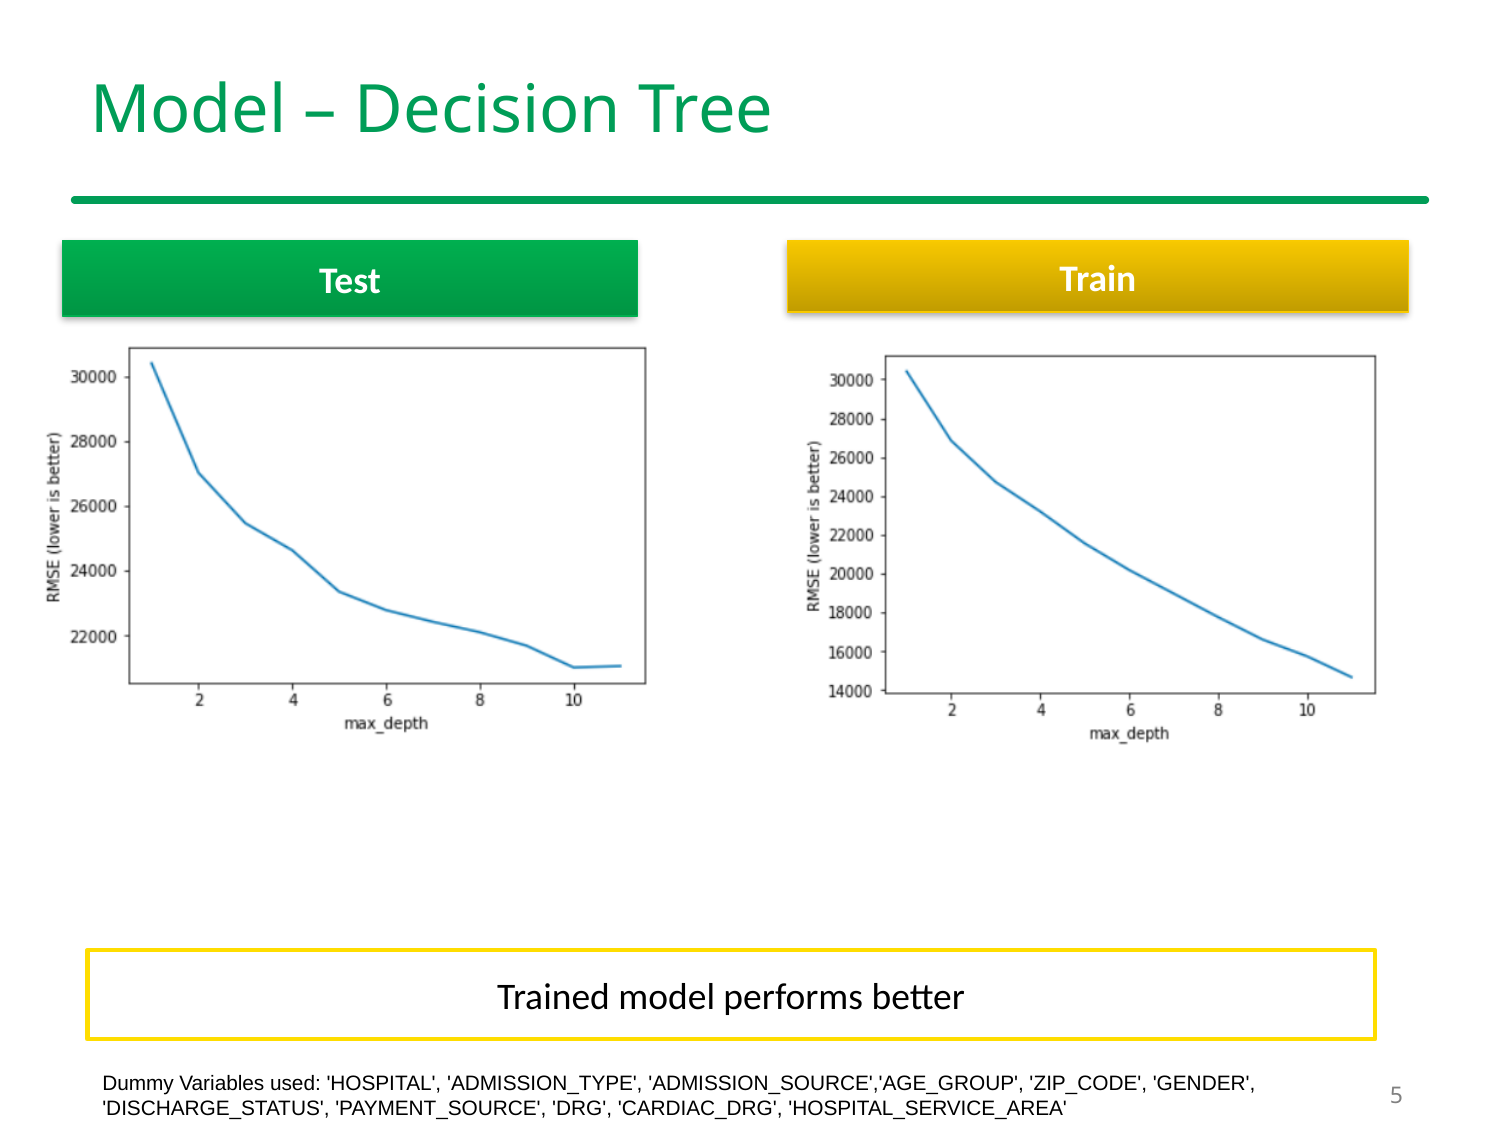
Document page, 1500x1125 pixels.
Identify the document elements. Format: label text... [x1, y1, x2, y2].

text_box Trained model performs better [85, 948, 1377, 1041]
text_box Train [787, 240, 1409, 313]
picture [789, 340, 1451, 763]
title Model – Decision Tree [74, 24, 1426, 188]
picture [19, 331, 751, 755]
text_box Dummy Variables used: 'HOSPITAL', 'ADMISSION_TYPE', 'ADMISSION_SOURCE','AGE_GROUP', 'ZIP_CODE', 'GENDER', 'DISCHARGE_STATUS', 'PAYMENT_SOURCE', 'DRG', 'CARDIAC_DRG', 'HOSPITAL_SERVICE_AREA' [87, 1062, 1388, 1125]
slide_number 5 [1388, 1073, 1438, 1125]
text_box Test [62, 240, 638, 317]
